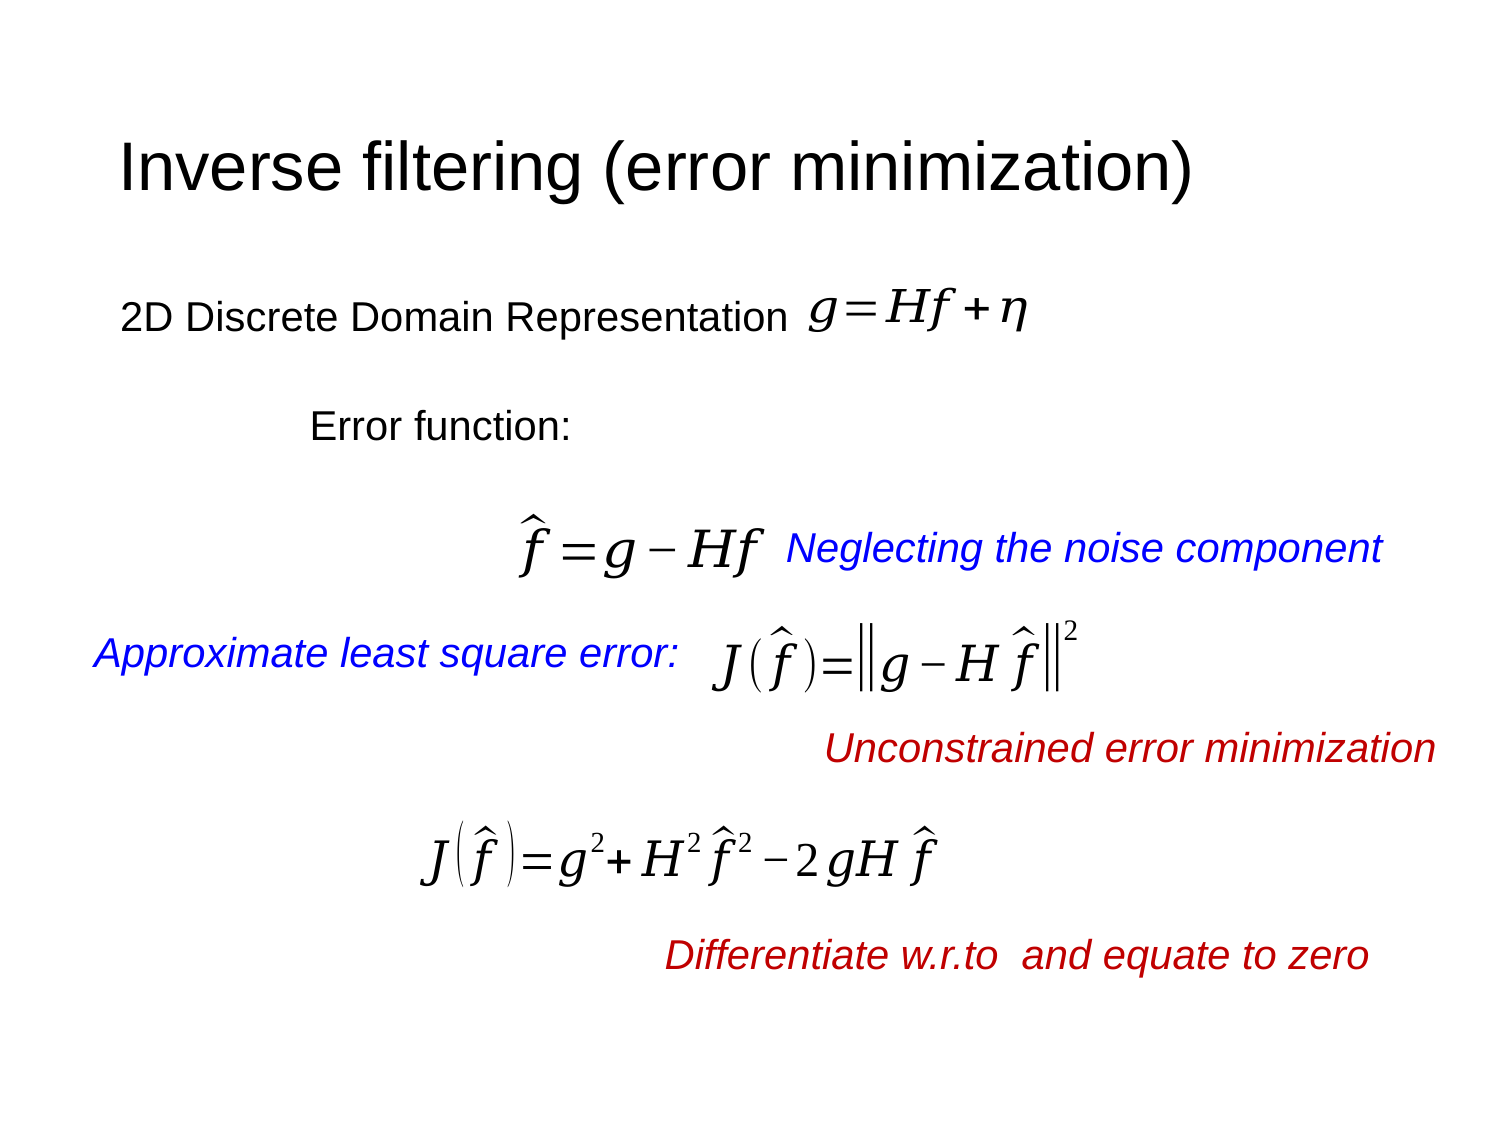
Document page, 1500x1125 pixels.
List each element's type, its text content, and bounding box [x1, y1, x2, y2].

text_box Neglecting the noise component [771, 513, 1398, 579]
text_box Unconstrained error minimization [809, 713, 1452, 779]
title Inverse filtering (error minimization) [103, 59, 1397, 278]
text_box Approximate least square error: [79, 618, 706, 684]
text_box 2D Discrete Domain Representation [105, 282, 805, 348]
